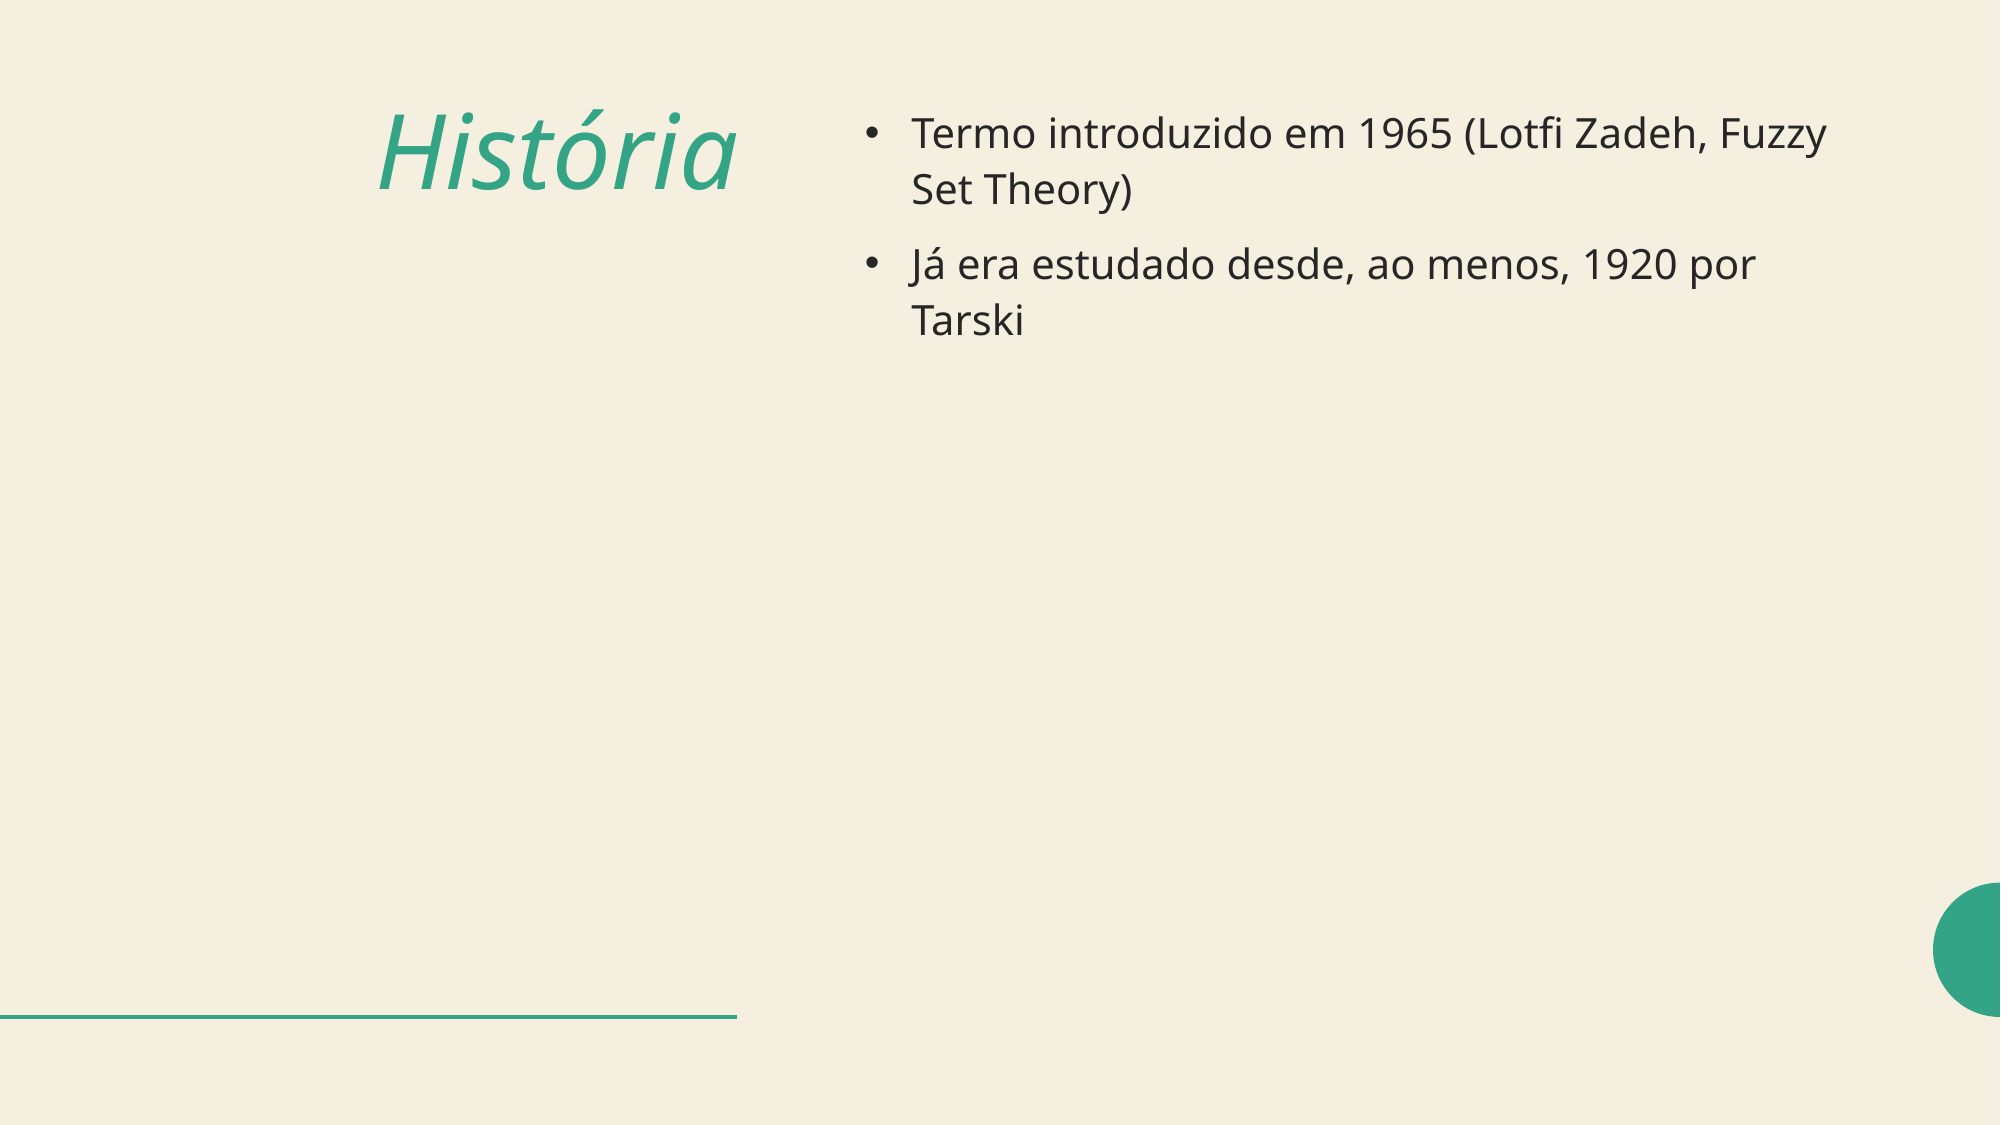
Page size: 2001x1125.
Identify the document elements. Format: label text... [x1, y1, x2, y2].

title História [125, 91, 754, 905]
list Termo introduzido em 1965 (Lotfi Zadeh, Fuzzy Set Theory) Já era estudado desde, ao menos, 1920 por Tarski [849, 93, 1875, 1022]
